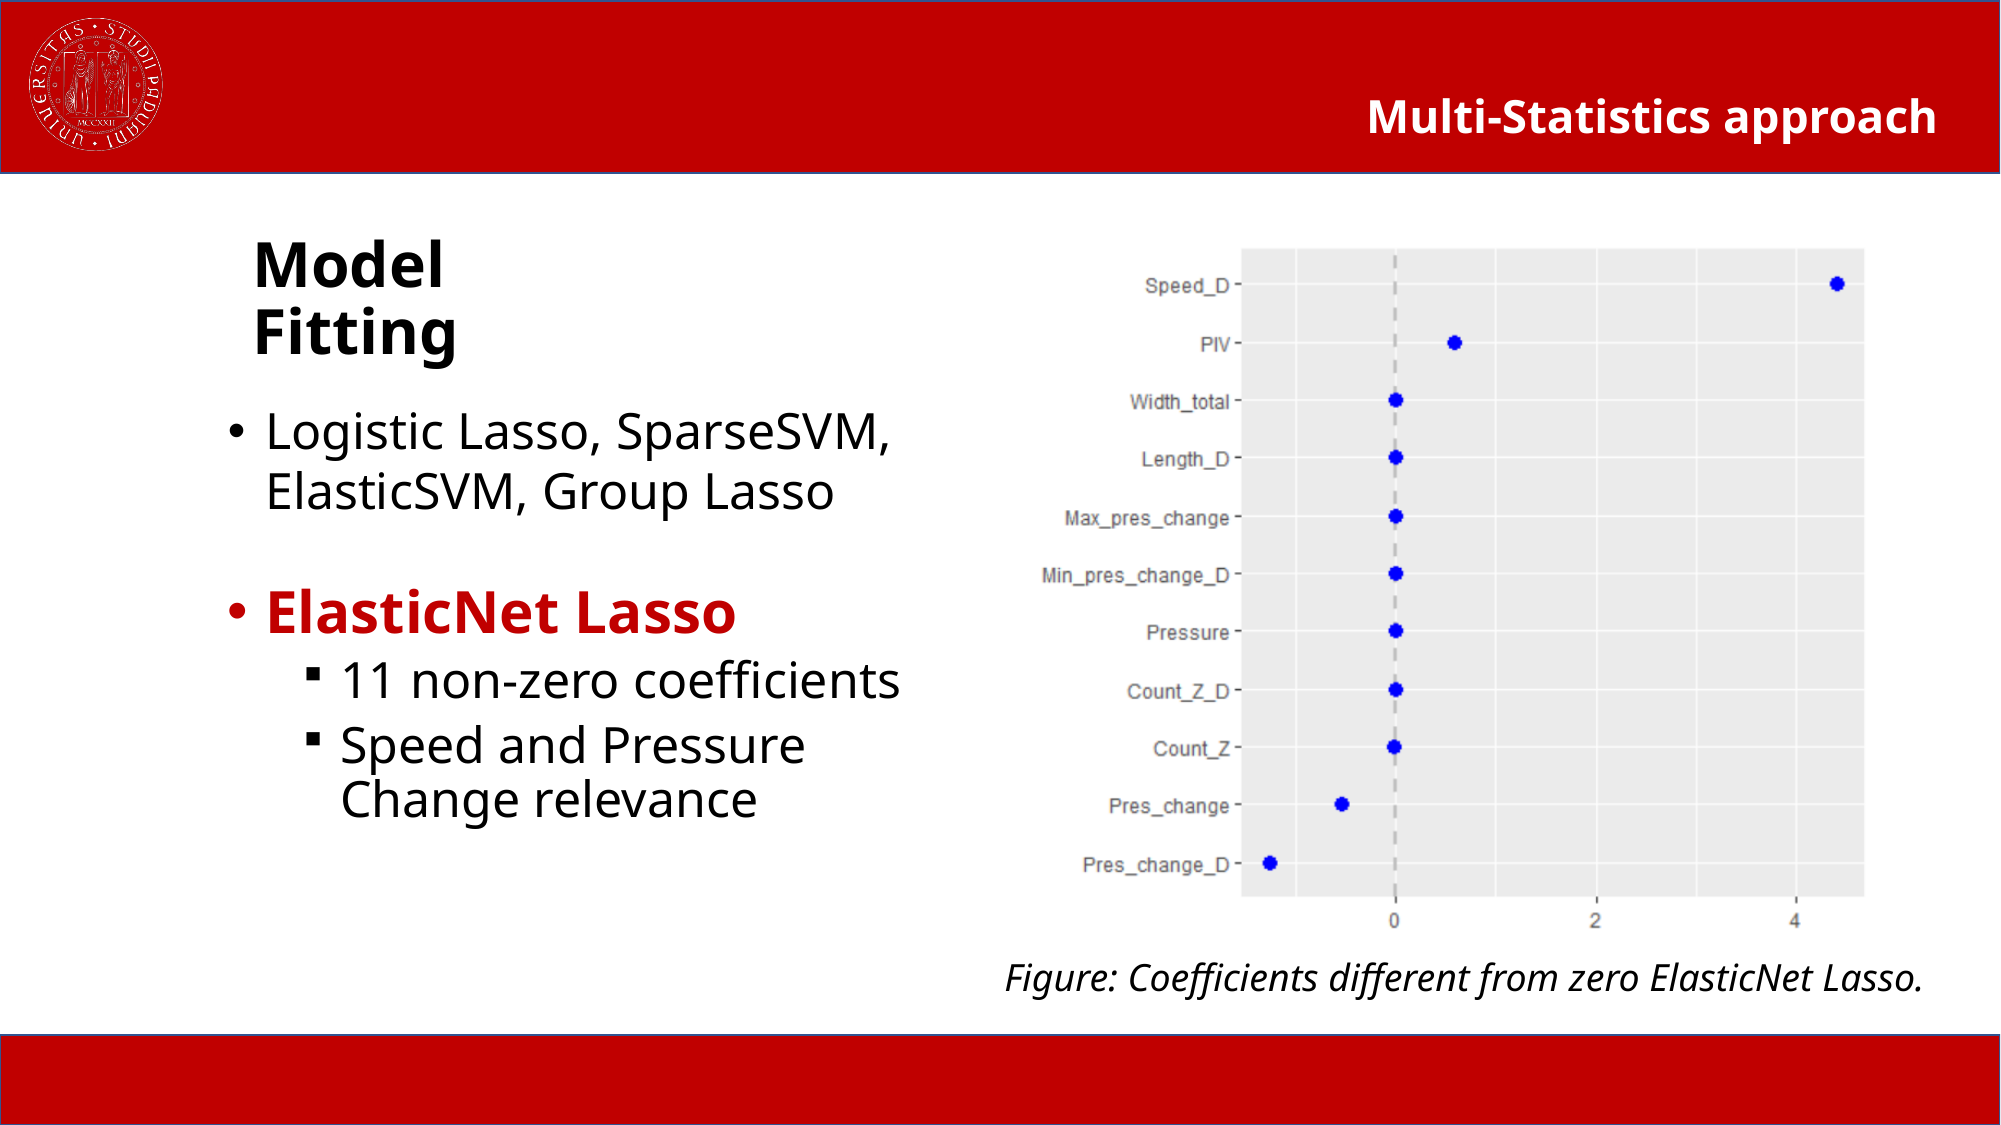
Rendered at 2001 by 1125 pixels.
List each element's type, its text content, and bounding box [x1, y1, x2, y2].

text_box Figure: Coefficients different from zero ElasticNet Lasso. [989, 946, 1958, 1006]
title Model Fitting [237, 219, 677, 382]
picture [1036, 241, 1874, 931]
text_box Multi-Statistics approach [1351, 80, 1958, 151]
picture [29, 18, 164, 151]
list Logistic Lasso, SparseSVM, ElasticSVM, Group Lasso ElasticNet Lasso 11 non-zero coefficients Speed and Pressure Change relevance [213, 392, 964, 947]
